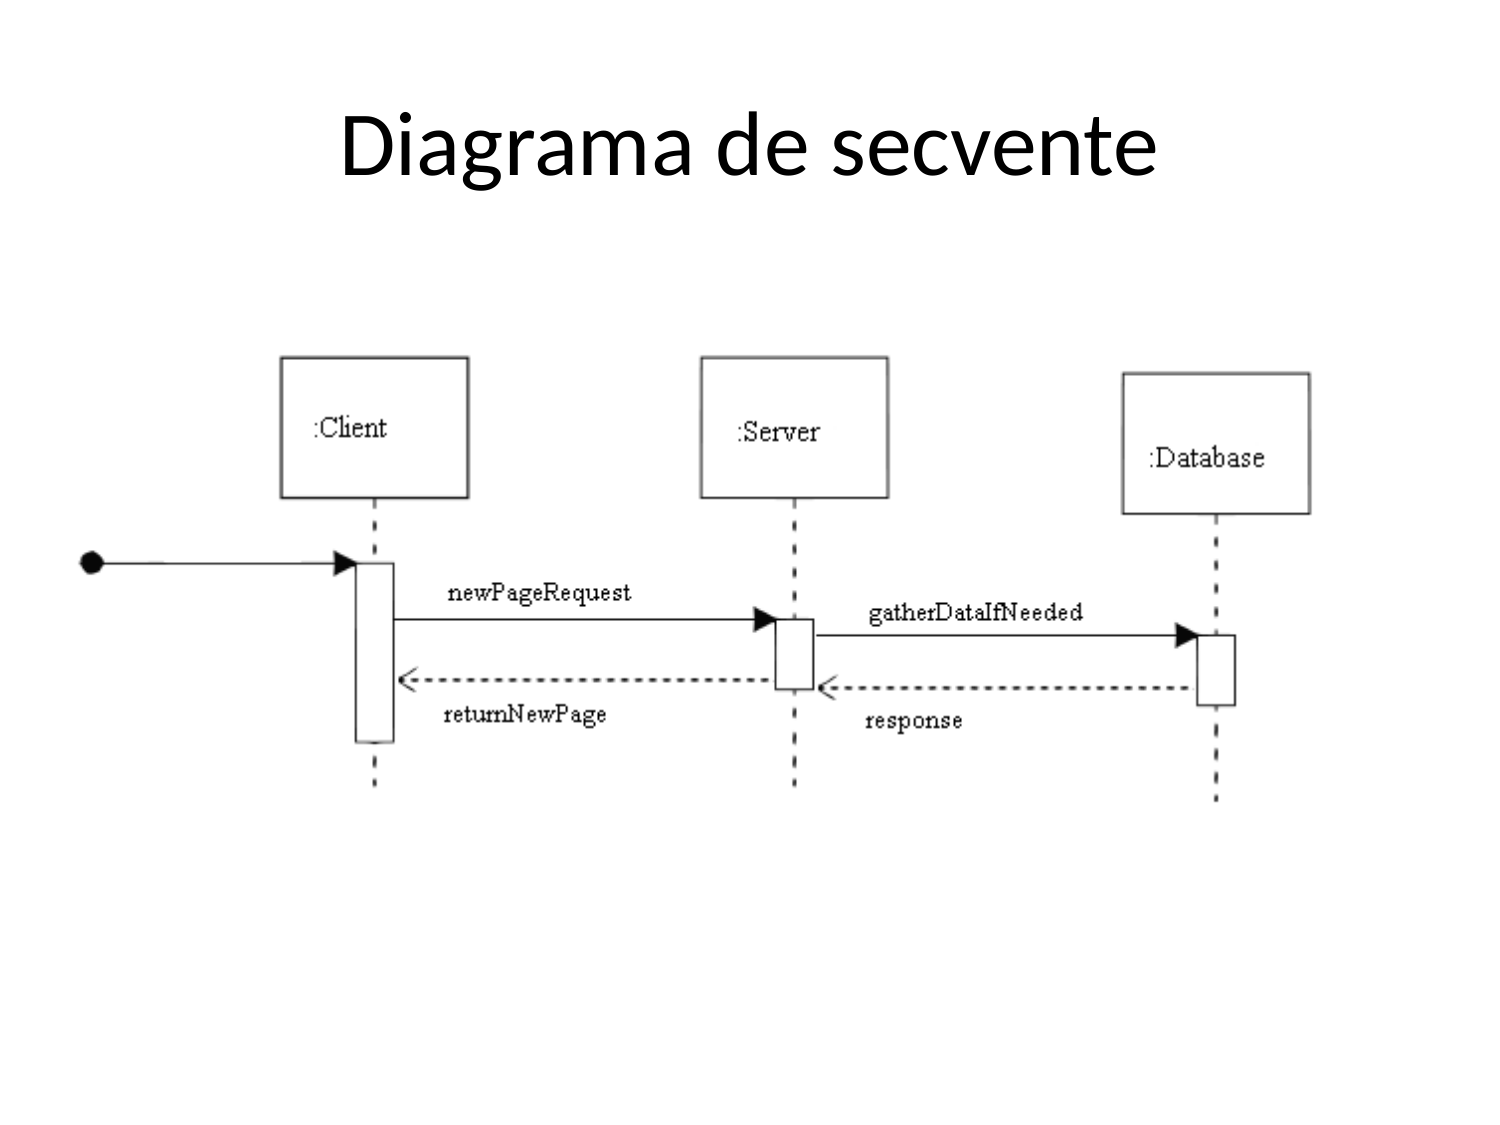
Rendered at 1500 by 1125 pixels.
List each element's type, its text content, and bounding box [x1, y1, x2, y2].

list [47, 324, 1328, 888]
title Diagrama de secvente [75, 45, 1425, 233]
